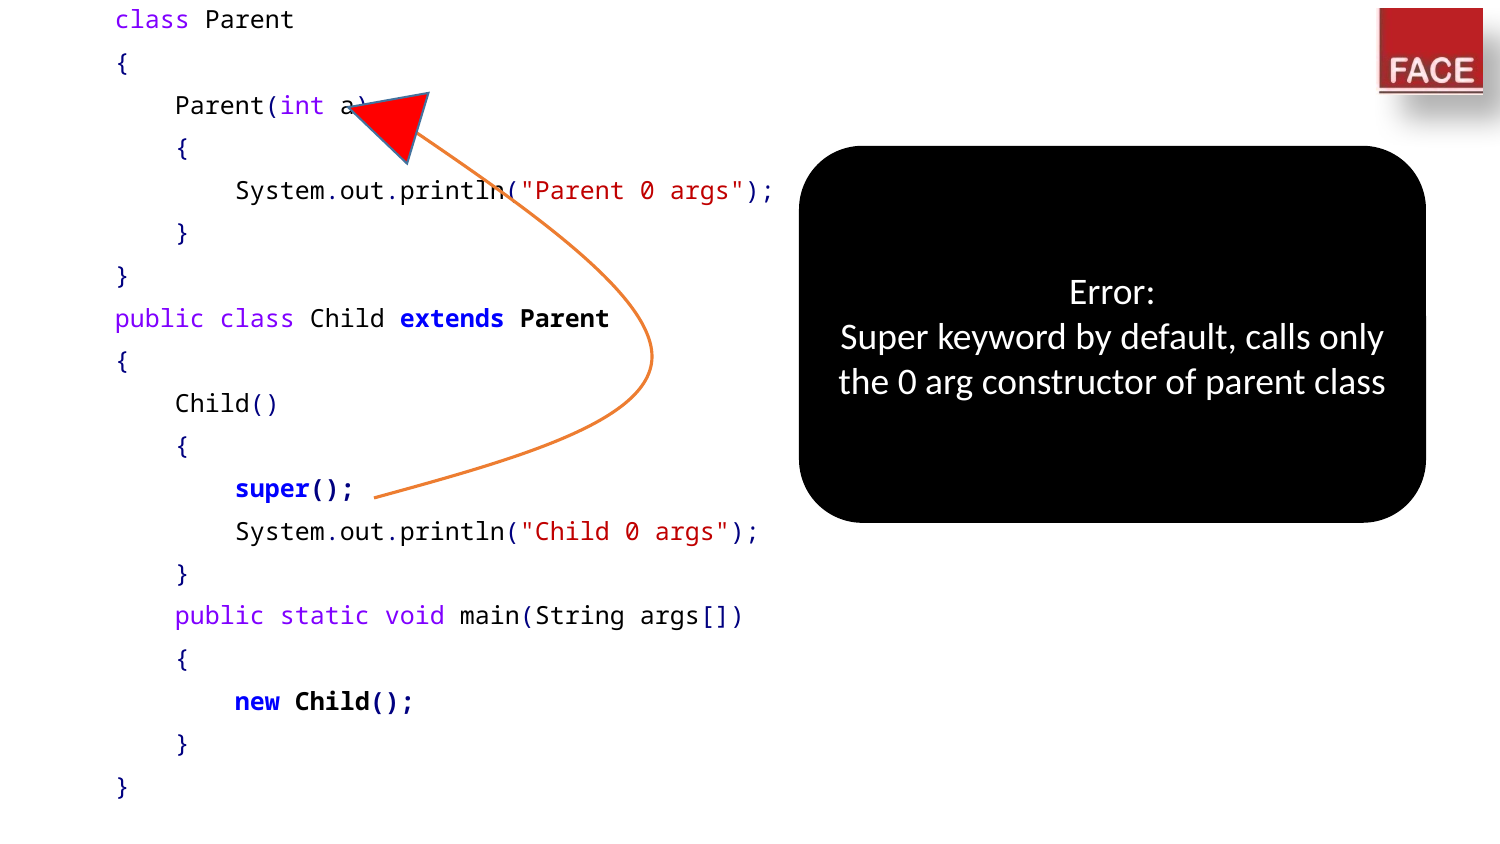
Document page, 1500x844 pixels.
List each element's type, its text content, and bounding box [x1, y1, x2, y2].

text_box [346, 80, 654, 498]
list class Parent { Parent(int a) { System.out.println("Parent 0 args"); } } public class Child extends Parent { Child() { super(); System.out.println("Child 0 args"); } public static void main(String args[]) { new Child(); } } [99, 0, 1394, 726]
text_box Error: Super keyword by default, calls only the 0 arg constructor of parent class [798, 145, 1427, 523]
picture [1394, 8, 1483, 95]
